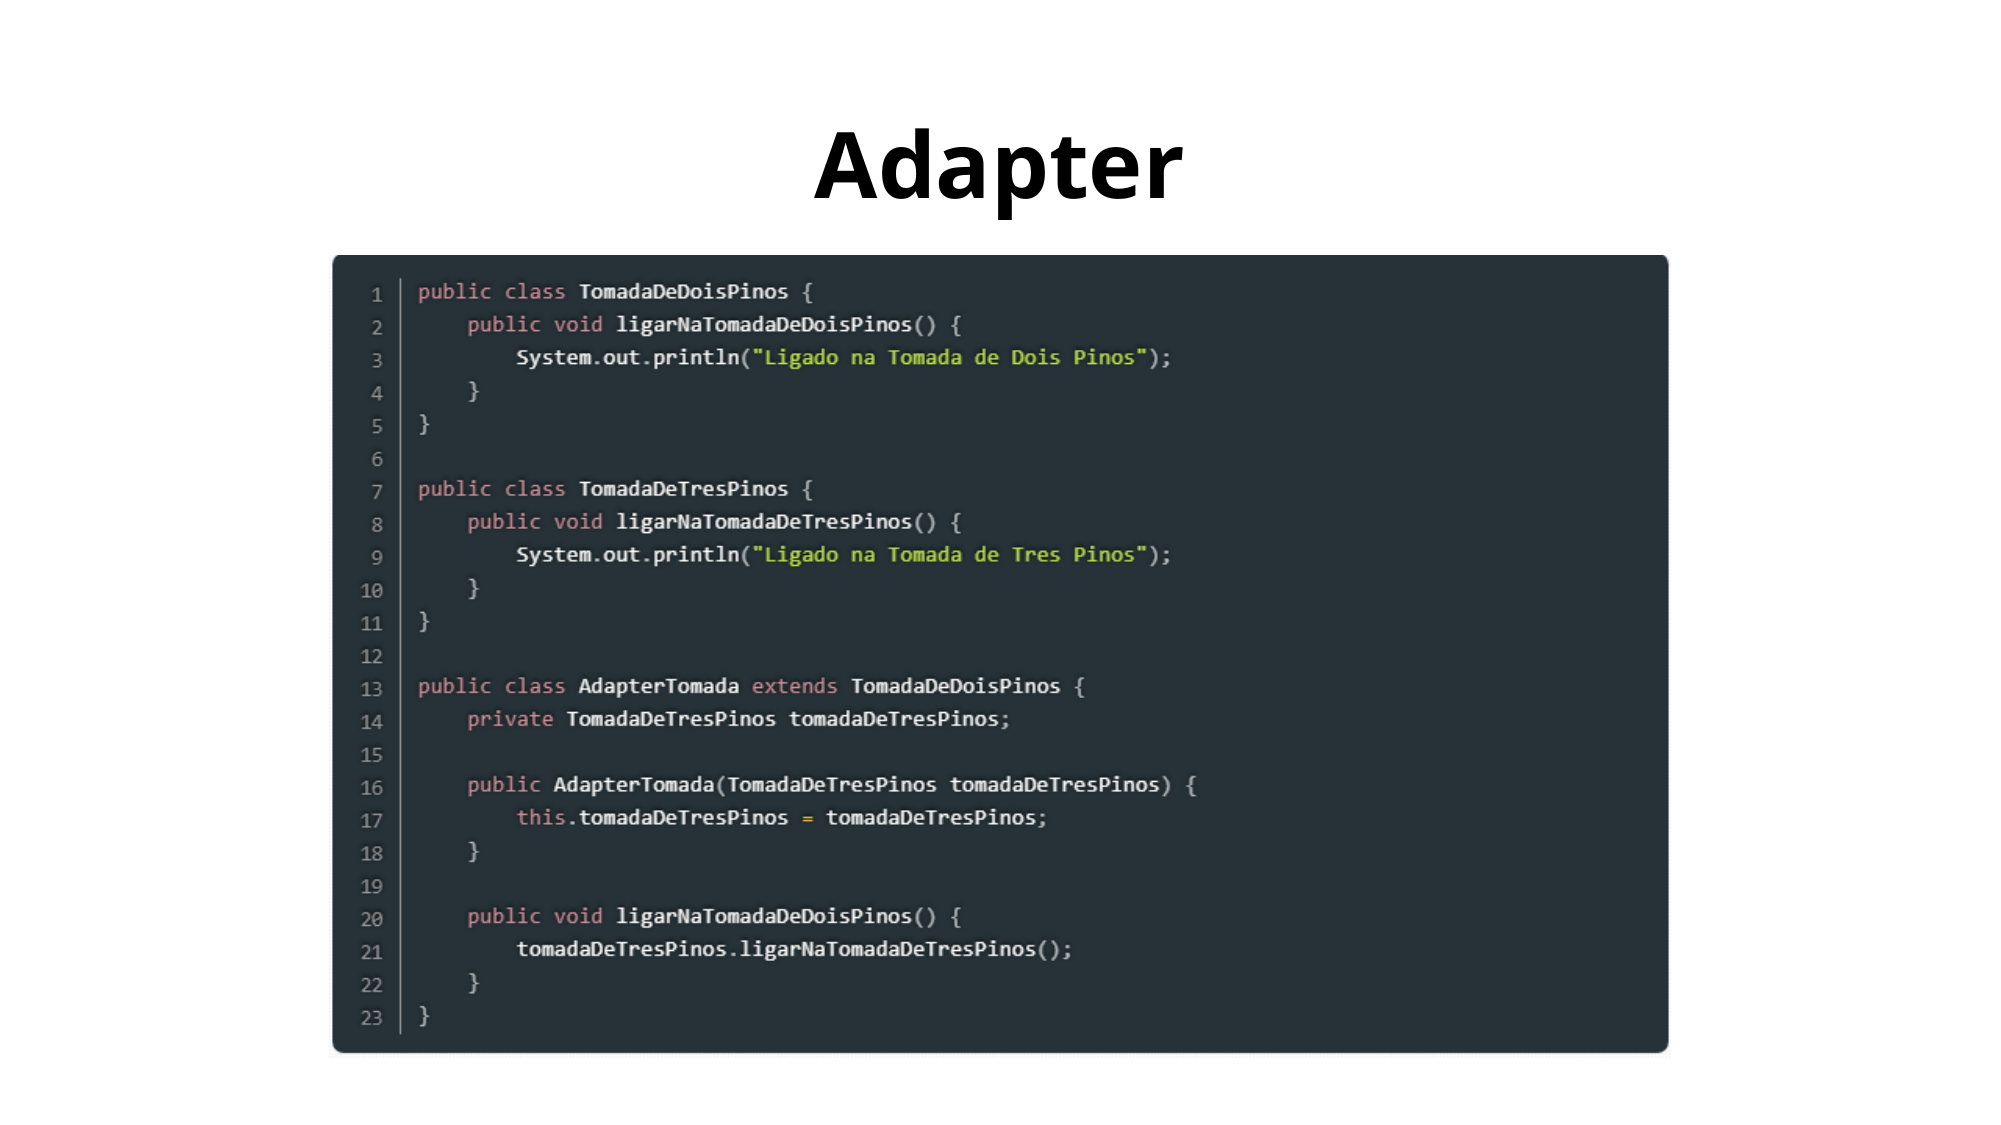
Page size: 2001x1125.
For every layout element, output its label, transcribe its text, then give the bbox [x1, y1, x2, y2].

picture [328, 255, 1672, 1058]
title Adapter [137, 59, 1863, 278]
